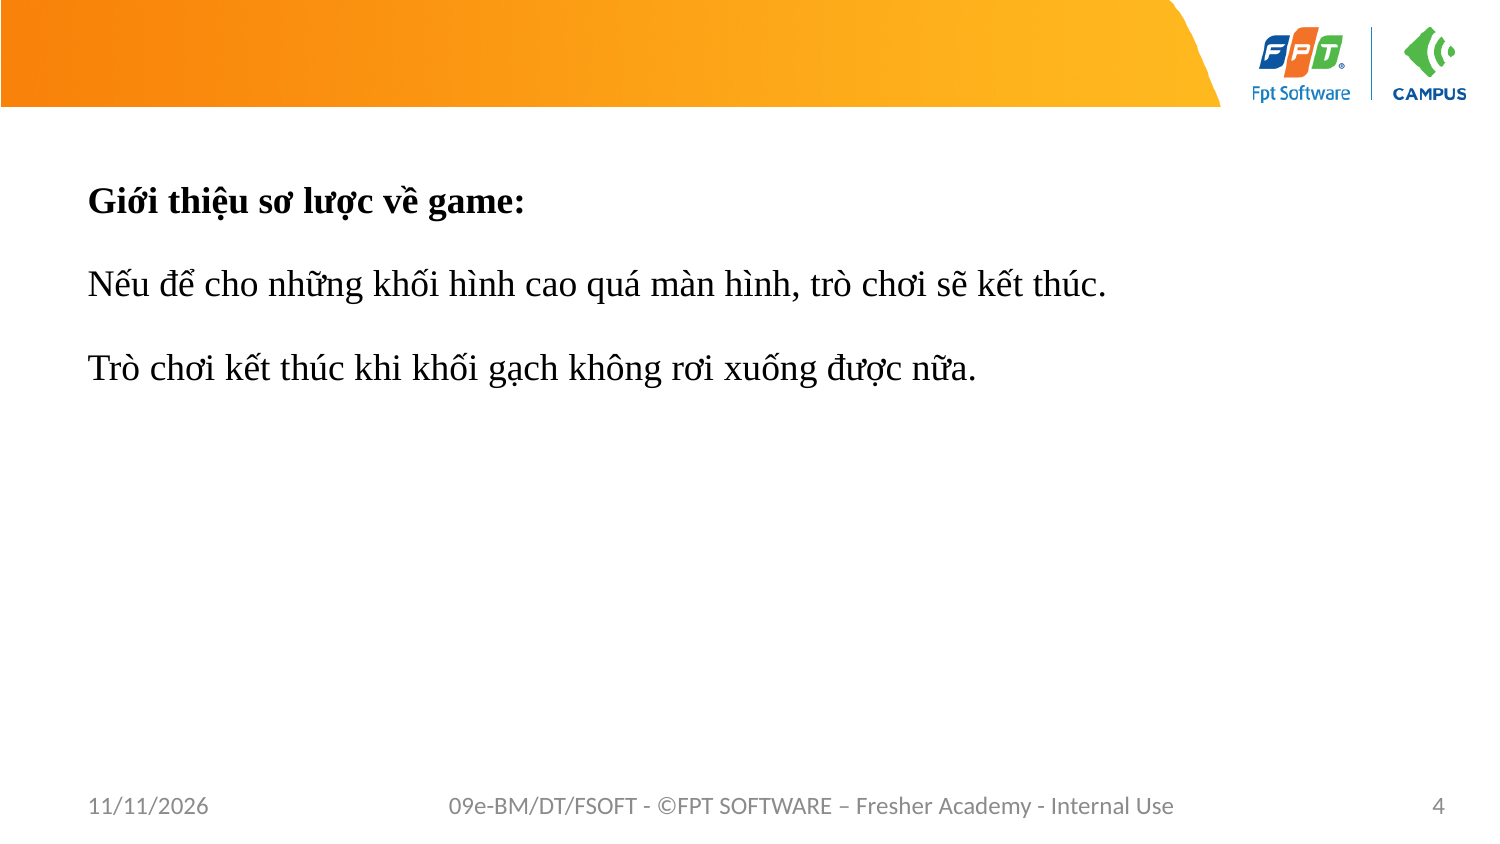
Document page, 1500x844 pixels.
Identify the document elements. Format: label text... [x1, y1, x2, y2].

text_box Giới thiệu sơ lược về game: Nếu để cho những khối hình cao quá màn hình, trò chơi sẽ kết thúc. Trò chơi kết thúc khi khối gạch không rơi xuống được nữa. [72, 154, 1422, 453]
footer 09e-BM/DT/FSOFT - ©FPT SOFTWARE – Fresher Academy - Internal Use [289, 782, 1335, 827]
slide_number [72, 782, 270, 827]
picture [1, 0, 1499, 844]
slide_number 4 [1350, 782, 1461, 827]
